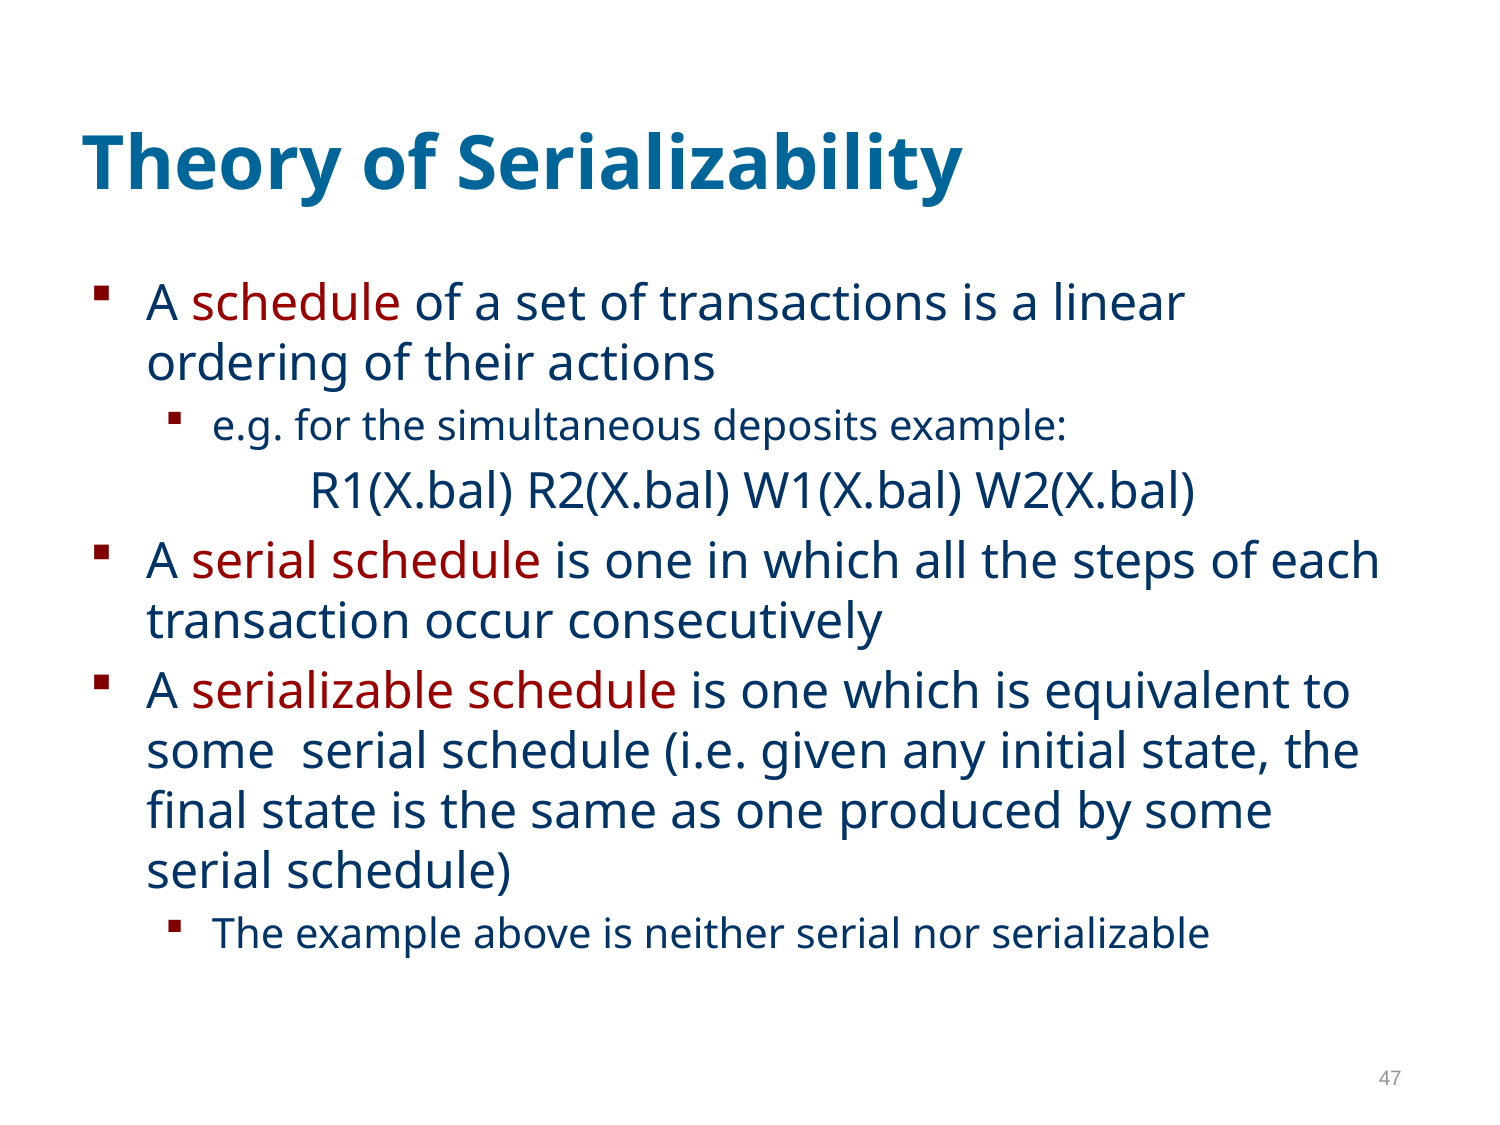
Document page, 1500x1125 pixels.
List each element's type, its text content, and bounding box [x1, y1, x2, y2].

list A schedule of a set of transactions is a linear ordering of their actions e.g. for the simultaneous deposits example: R1(X.bal) R2(X.bal) W1(X.bal) W2(X.bal) A serial schedule is one in which all the steps of each transaction occur consecutively A serializable schedule is one which is equivalent to some serial schedule (i.e. given any initial state, the final state is the same as one produced by some serial schedule) The example above is neither serial nor serializable [75, 262, 1417, 994]
slide_number 47 [1104, 1021, 1417, 1097]
title Theory of Serializability [66, 24, 1342, 213]
